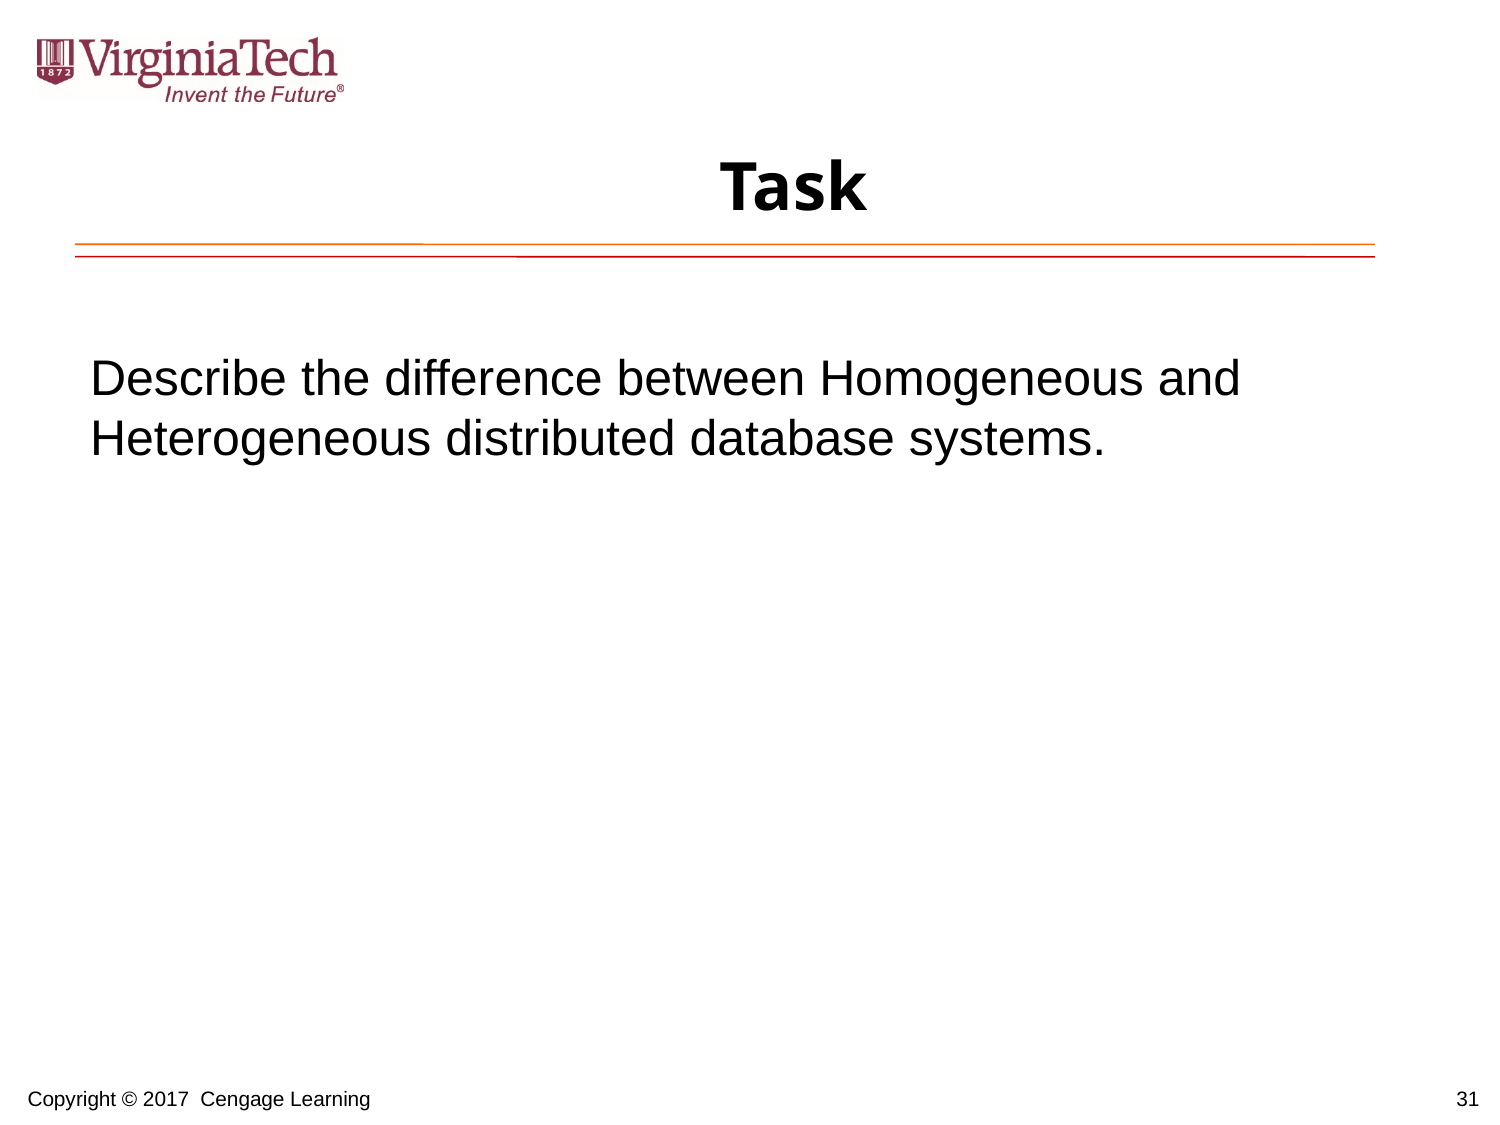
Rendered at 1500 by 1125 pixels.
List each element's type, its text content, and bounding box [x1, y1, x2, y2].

list Describe the difference between Homogeneous and Heterogeneous distributed database systems. [75, 337, 1368, 950]
picture [37, 37, 344, 102]
title Task [300, 84, 1288, 284]
text_box Copyright © 2017 Cengage Learning [12, 1078, 488, 1116]
text_box 31 [1441, 1077, 1500, 1116]
